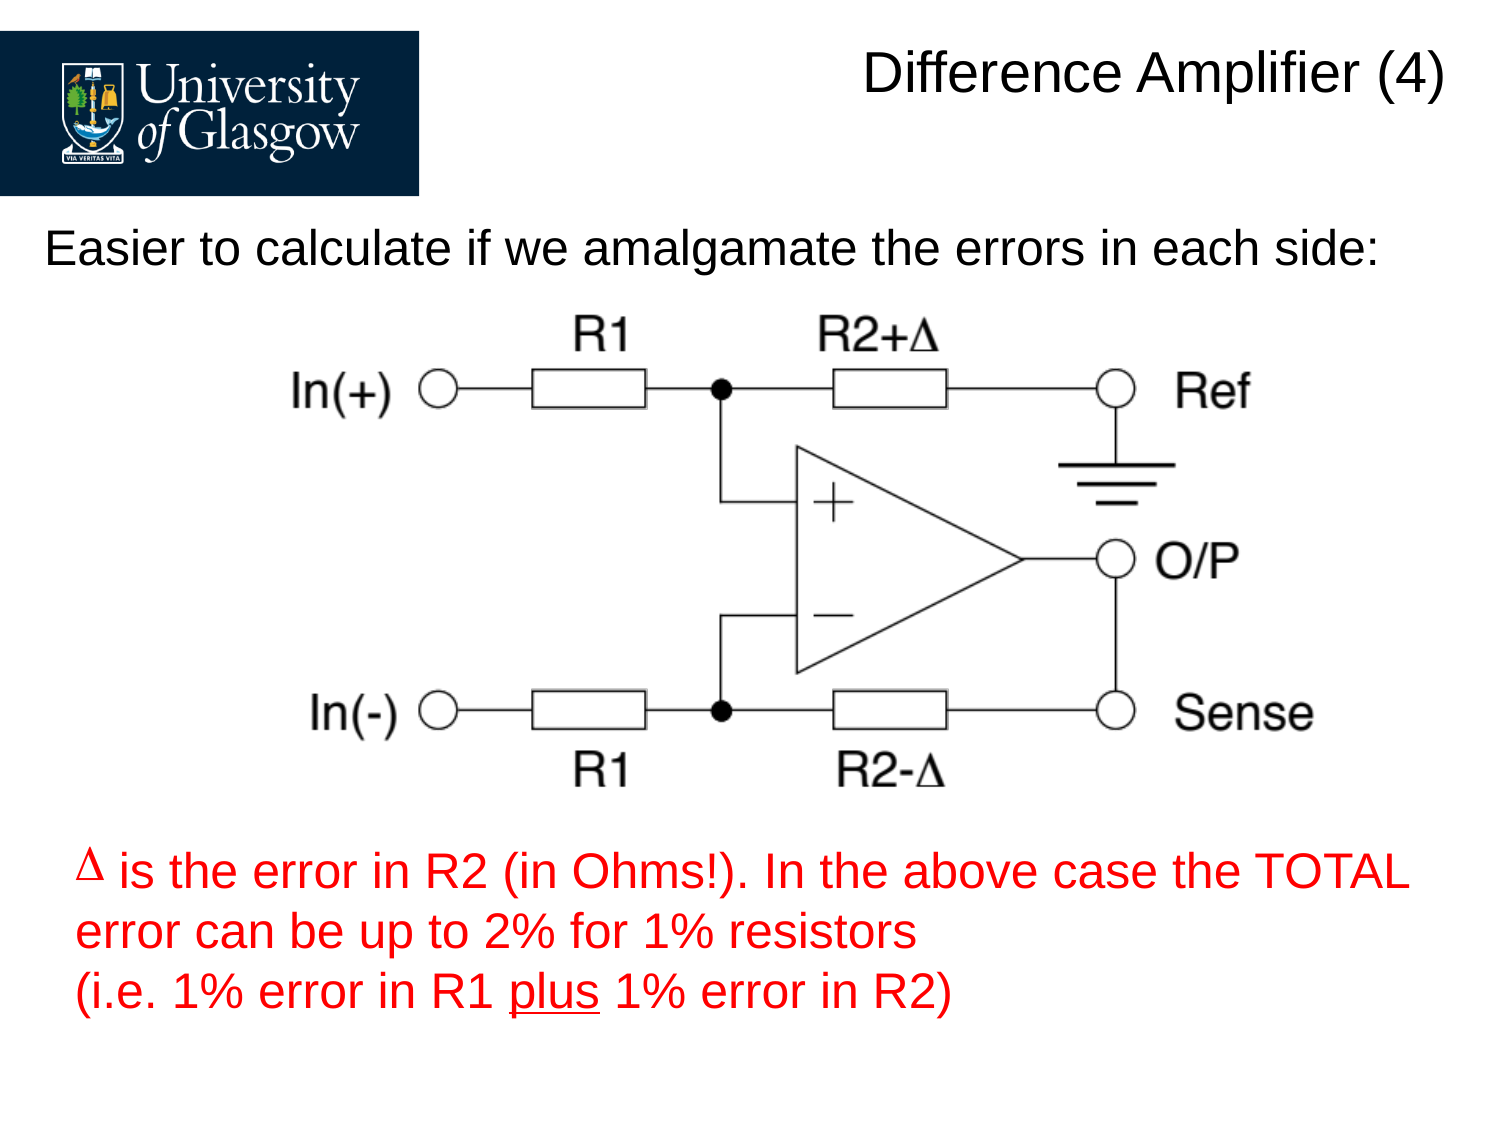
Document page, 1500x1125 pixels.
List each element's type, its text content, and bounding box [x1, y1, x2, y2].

title Difference Amplifier (4) [664, 24, 1463, 123]
picture [287, 312, 1319, 803]
text_box is the error in R2 (in Ohms!). In the above case the TOTAL error can be up to 2% for 1% resistors (i.e. 1% error in R1 plus 1% error in R2) [59, 831, 1463, 1027]
picture [62, 61, 361, 164]
text_box Easier to calculate if we amalgamate the errors in each side: [29, 208, 1463, 283]
